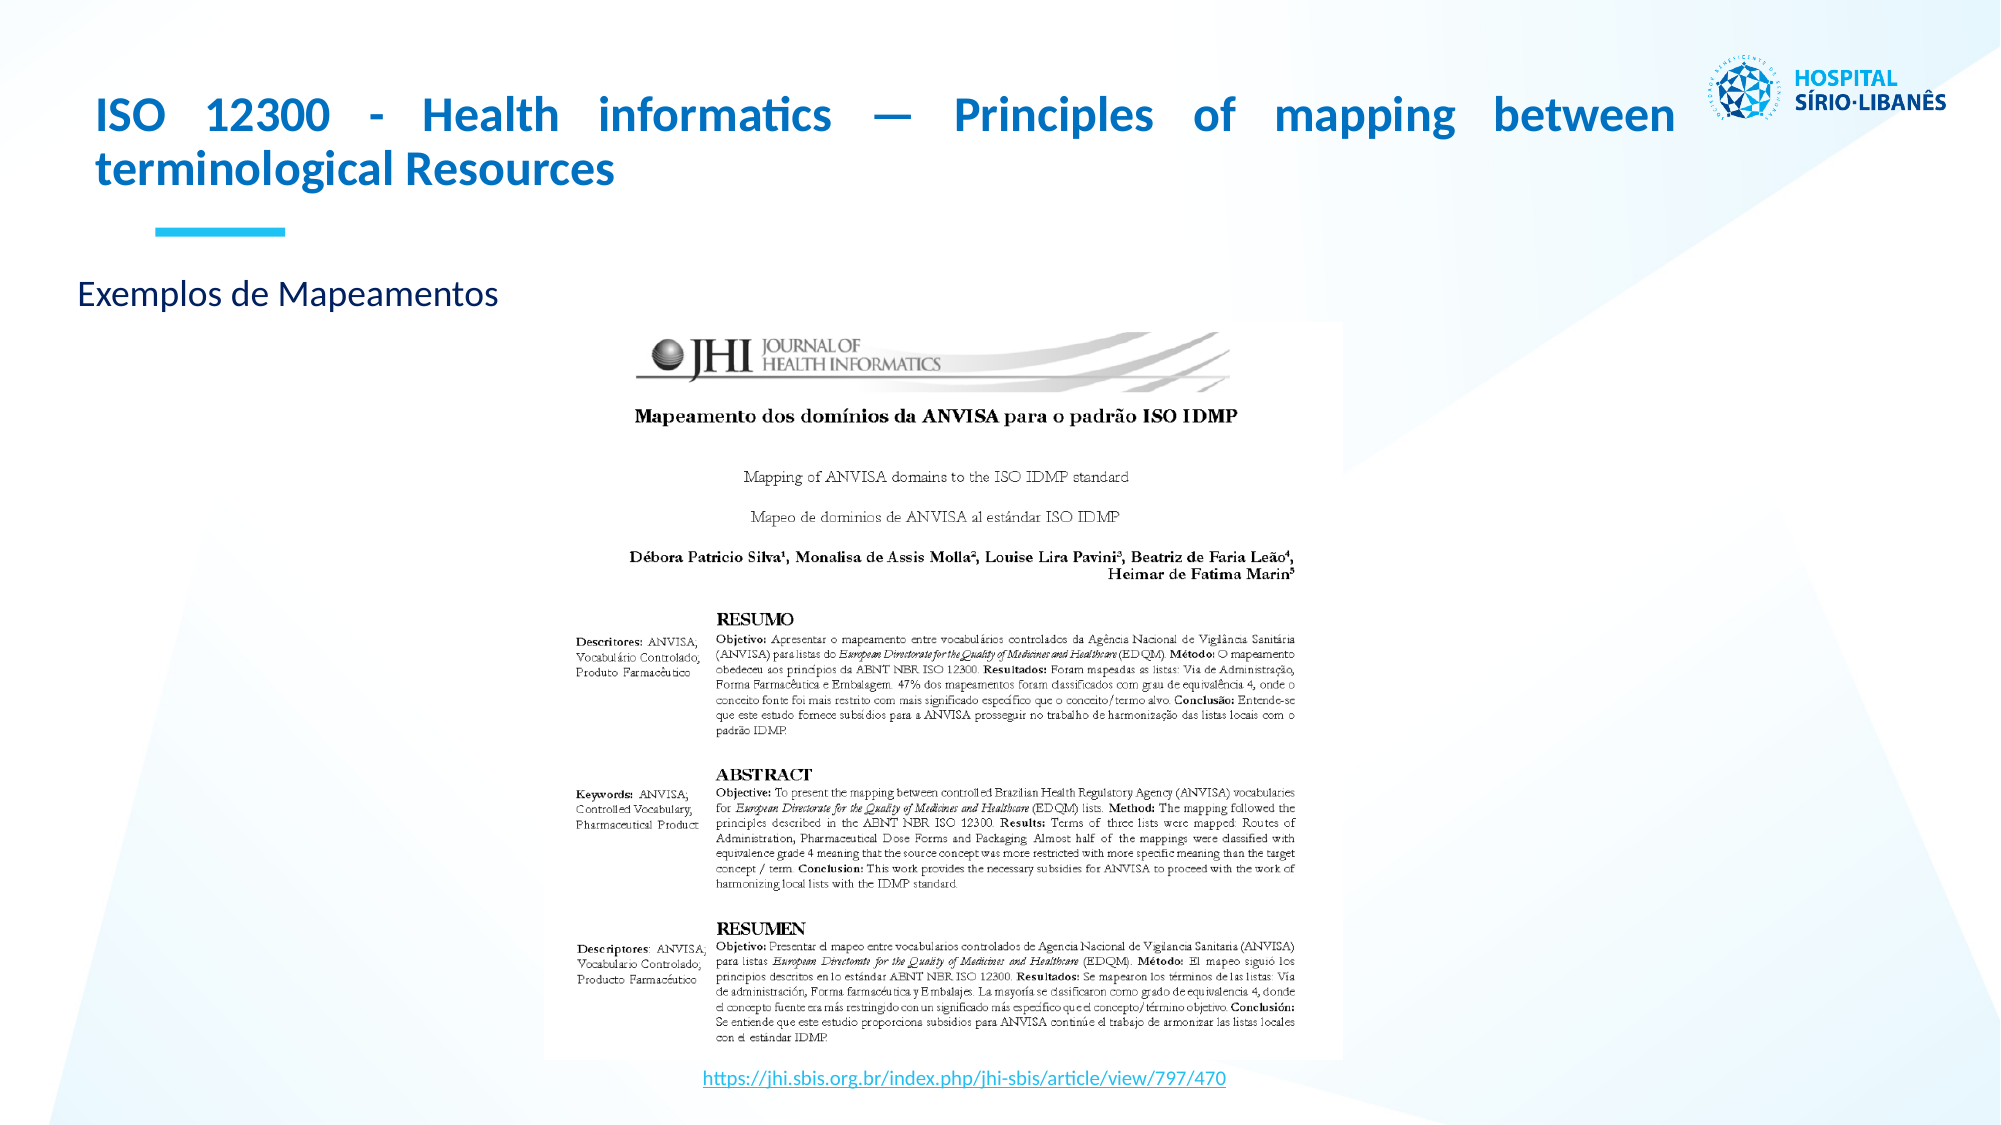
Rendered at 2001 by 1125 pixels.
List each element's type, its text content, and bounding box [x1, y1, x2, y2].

text_box Exemplos de Mapeamentos [62, 261, 1508, 322]
picture [0, 0, 2001, 1125]
text_box [94, 322, 687, 1063]
text_box [1242, 288, 1928, 1063]
text_box ISO 12300 - Health informatics — Principles of mapping between terminological Resources [80, 33, 1693, 251]
text_box https://jhi.sbis.org.br/index.php/jhi-sbis/article/view/797/470 [687, 1060, 1242, 1122]
